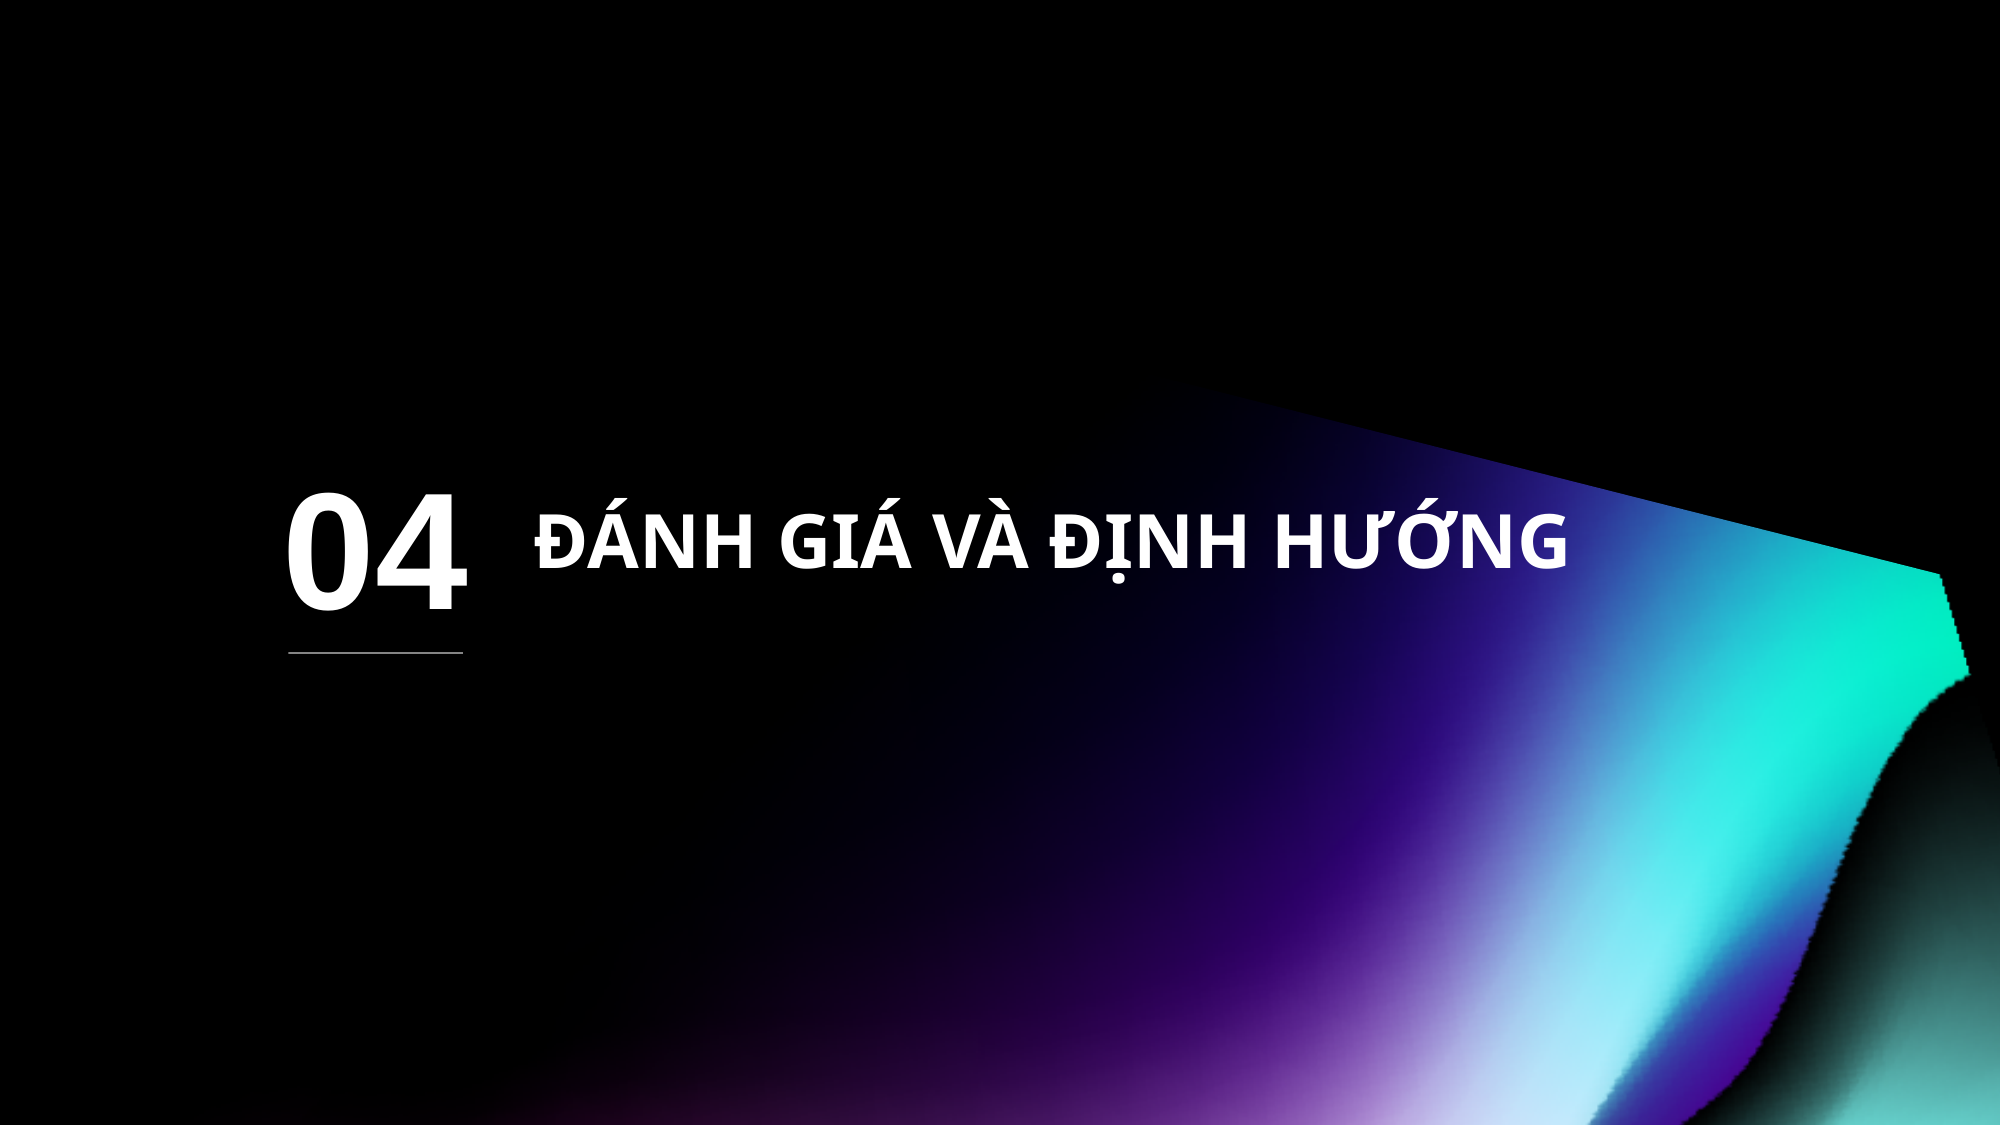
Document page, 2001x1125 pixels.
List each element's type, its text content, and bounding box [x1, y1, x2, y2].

picture [0, 343, 2000, 1125]
title ĐÁNH GIÁ VÀ ĐỊNH HƯỚNG [518, 478, 1886, 611]
text_box 04 [267, 435, 484, 651]
